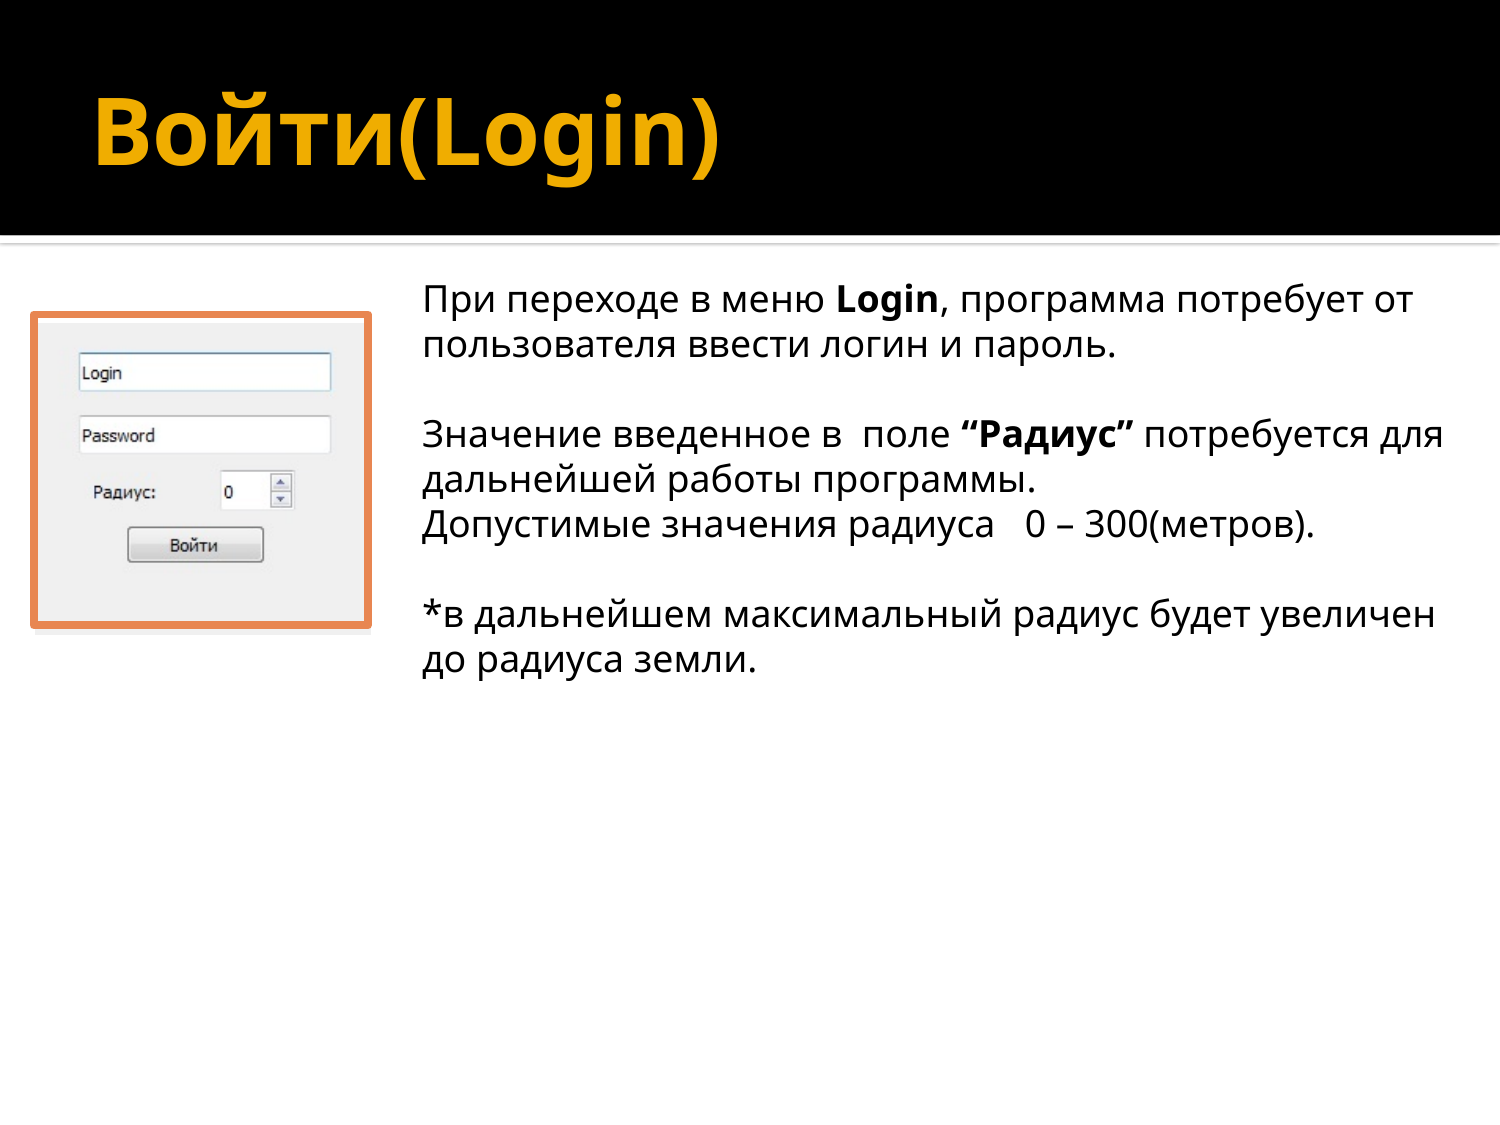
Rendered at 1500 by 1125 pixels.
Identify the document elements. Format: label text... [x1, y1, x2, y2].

title Войти(Login) [75, 25, 1425, 231]
text_box [30, 311, 372, 327]
picture [35, 323, 371, 635]
text_box При переходе в меню Login, программа потребует от пользователя ввести логин и пароль. Значение введенное в поле “Радиус” потребуется для дальнейшей работы программы. Допустимые значения радиуса 0 – 300(метров). *в дальнейшем максимальный радиус будет увеличен до радиуса земли. [407, 267, 1495, 687]
